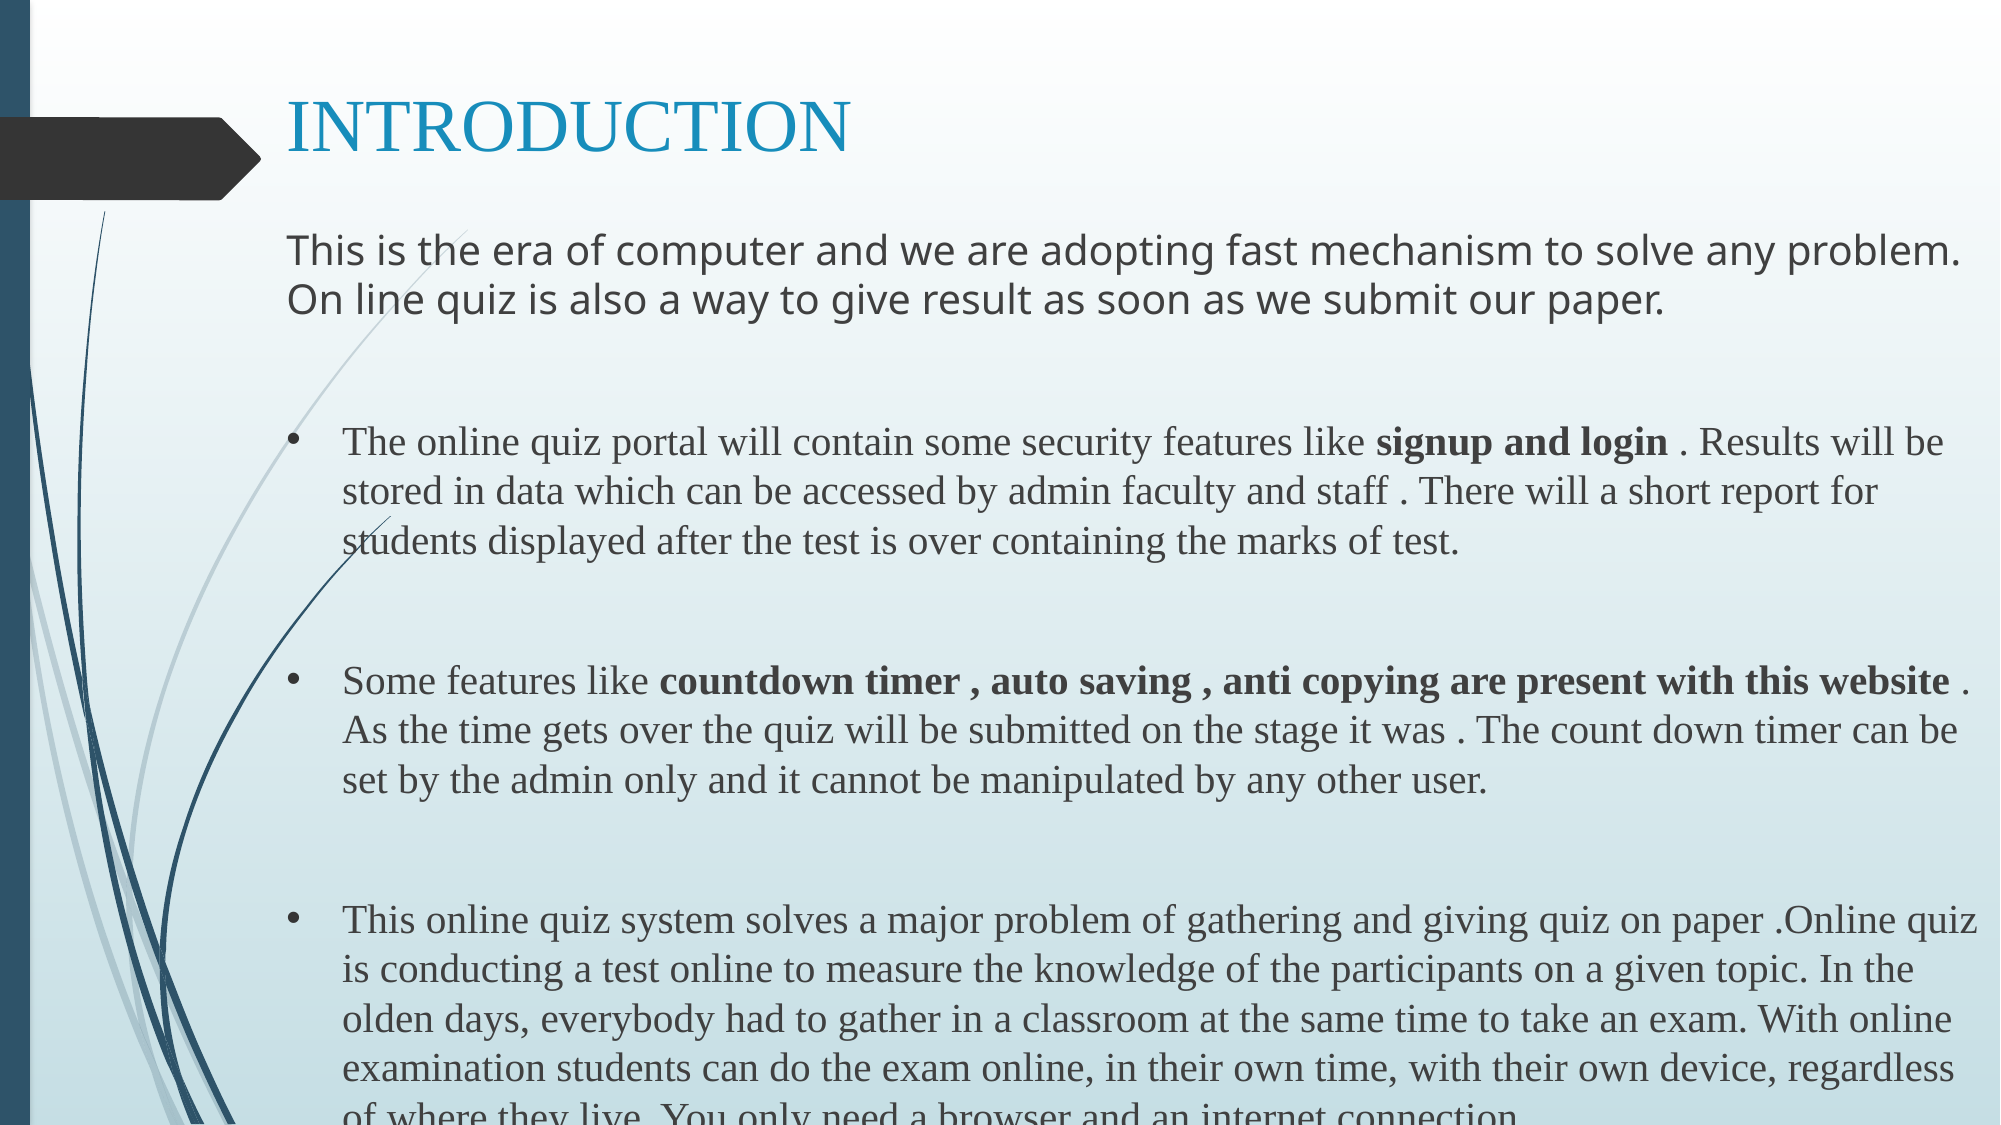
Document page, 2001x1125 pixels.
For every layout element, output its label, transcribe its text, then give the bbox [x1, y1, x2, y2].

list This is the era of computer and we are adopting fast mechanism to solve any problem. On line quiz is also a way to give result as soon as we submit our paper. The online quiz portal will contain some security features like signup and login . Results will be stored in data which can be accessed by admin faculty and staff . There will a short report for students displayed after the test is over containing the marks of test. Some features like countdown timer , auto saving , anti copying are present with this website . As the time gets over the quiz will be submitted on the stage it was . The count down timer can be set by the admin only and it cannot be manipulated by any other user. This online quiz system solves a major problem of gathering and giving quiz on paper .Online quiz is conducting a test online to measure the knowledge of the participants on a given topic. In the olden days, everybody had to gather in a classroom at the same time to take an exam. With online examination students can do the exam online, in their own time, with their own device, regardless of where they live. You only need a browser and an internet connection [271, 216, 2000, 1125]
title INTRODUCTION [271, 69, 1734, 216]
